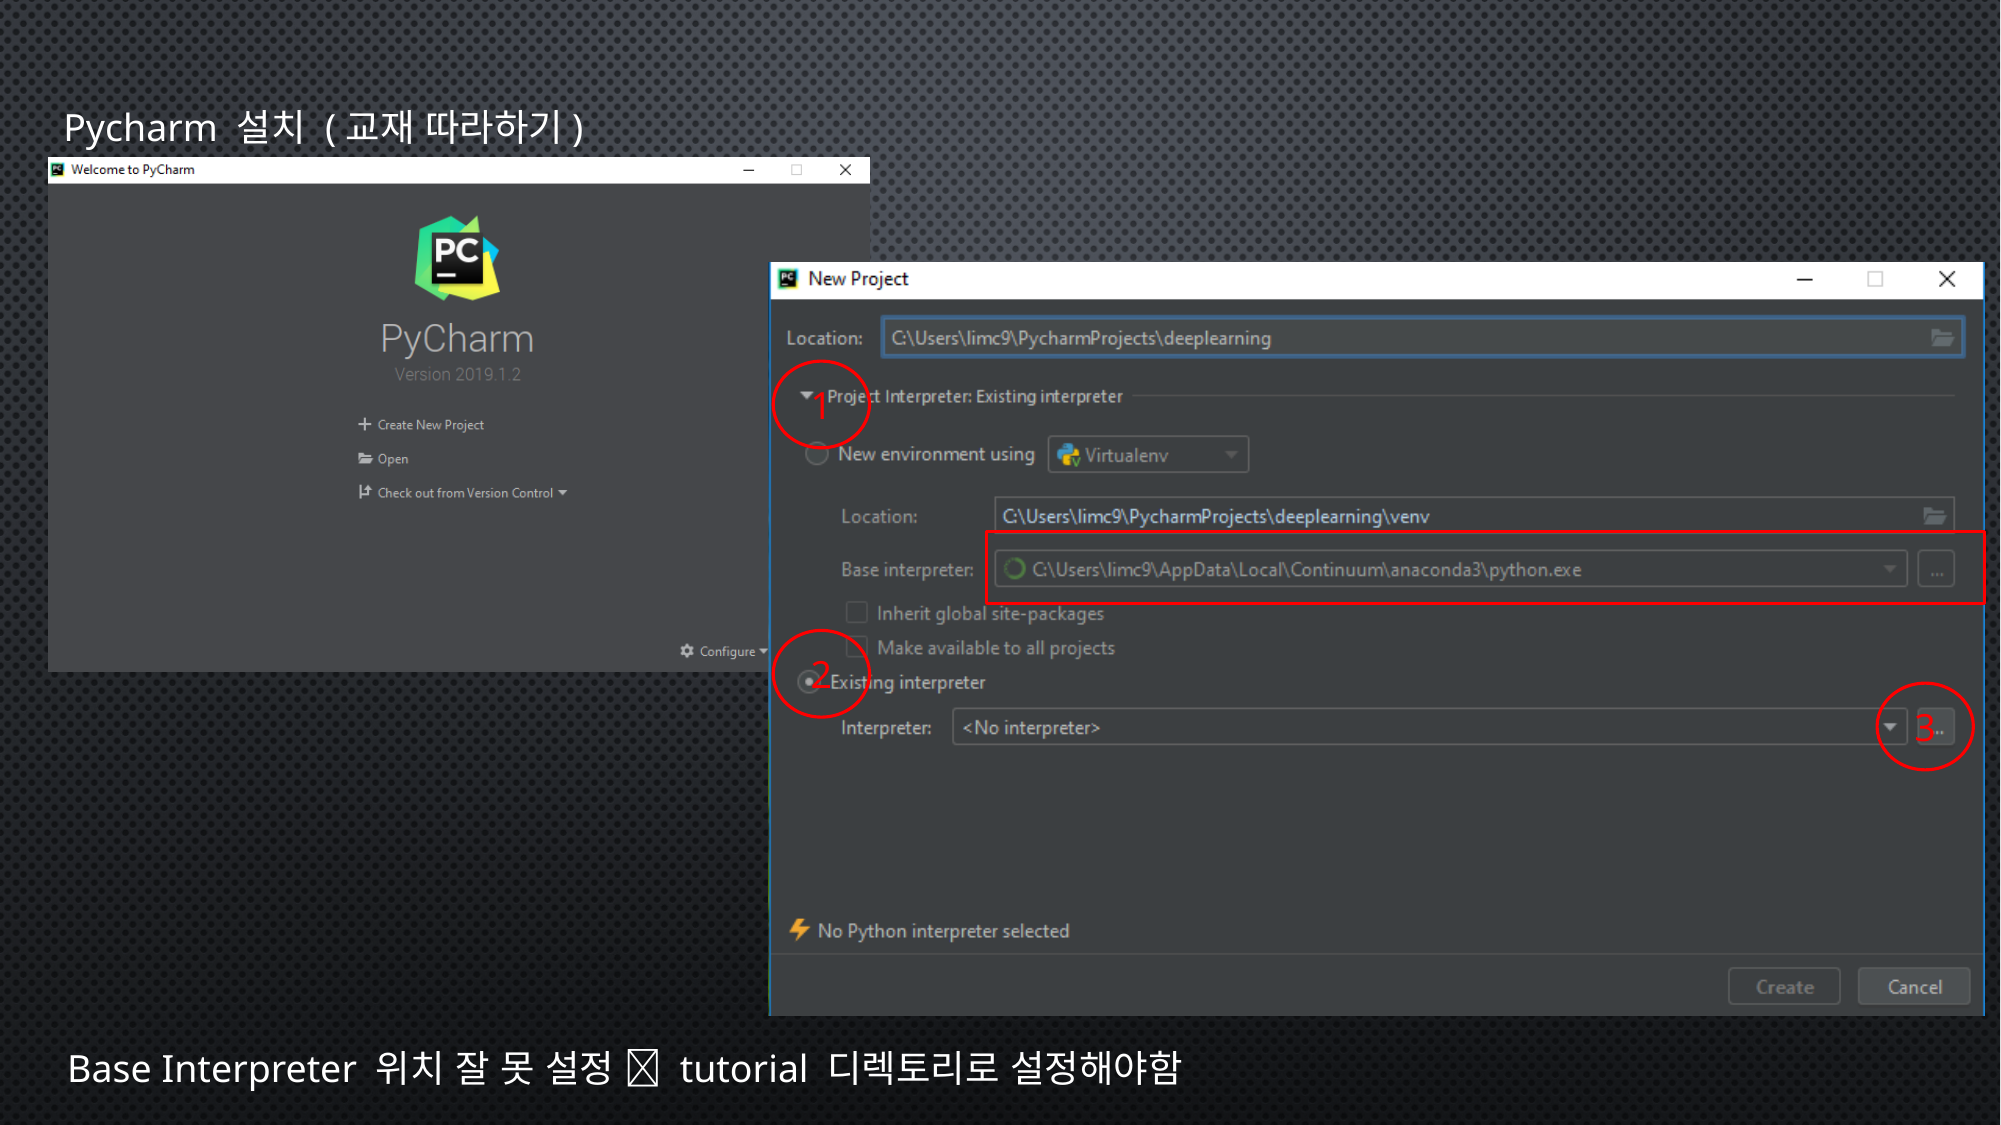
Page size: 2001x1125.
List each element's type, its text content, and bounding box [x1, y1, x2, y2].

picture [48, 156, 1985, 1016]
text_box Base Interpreter 위치 잘 못 설정  tutorial 디렉토리로 설정해야함 [52, 1038, 1988, 1098]
text_box Pycharm 설치 (교재 따라하기) [48, 96, 1985, 157]
